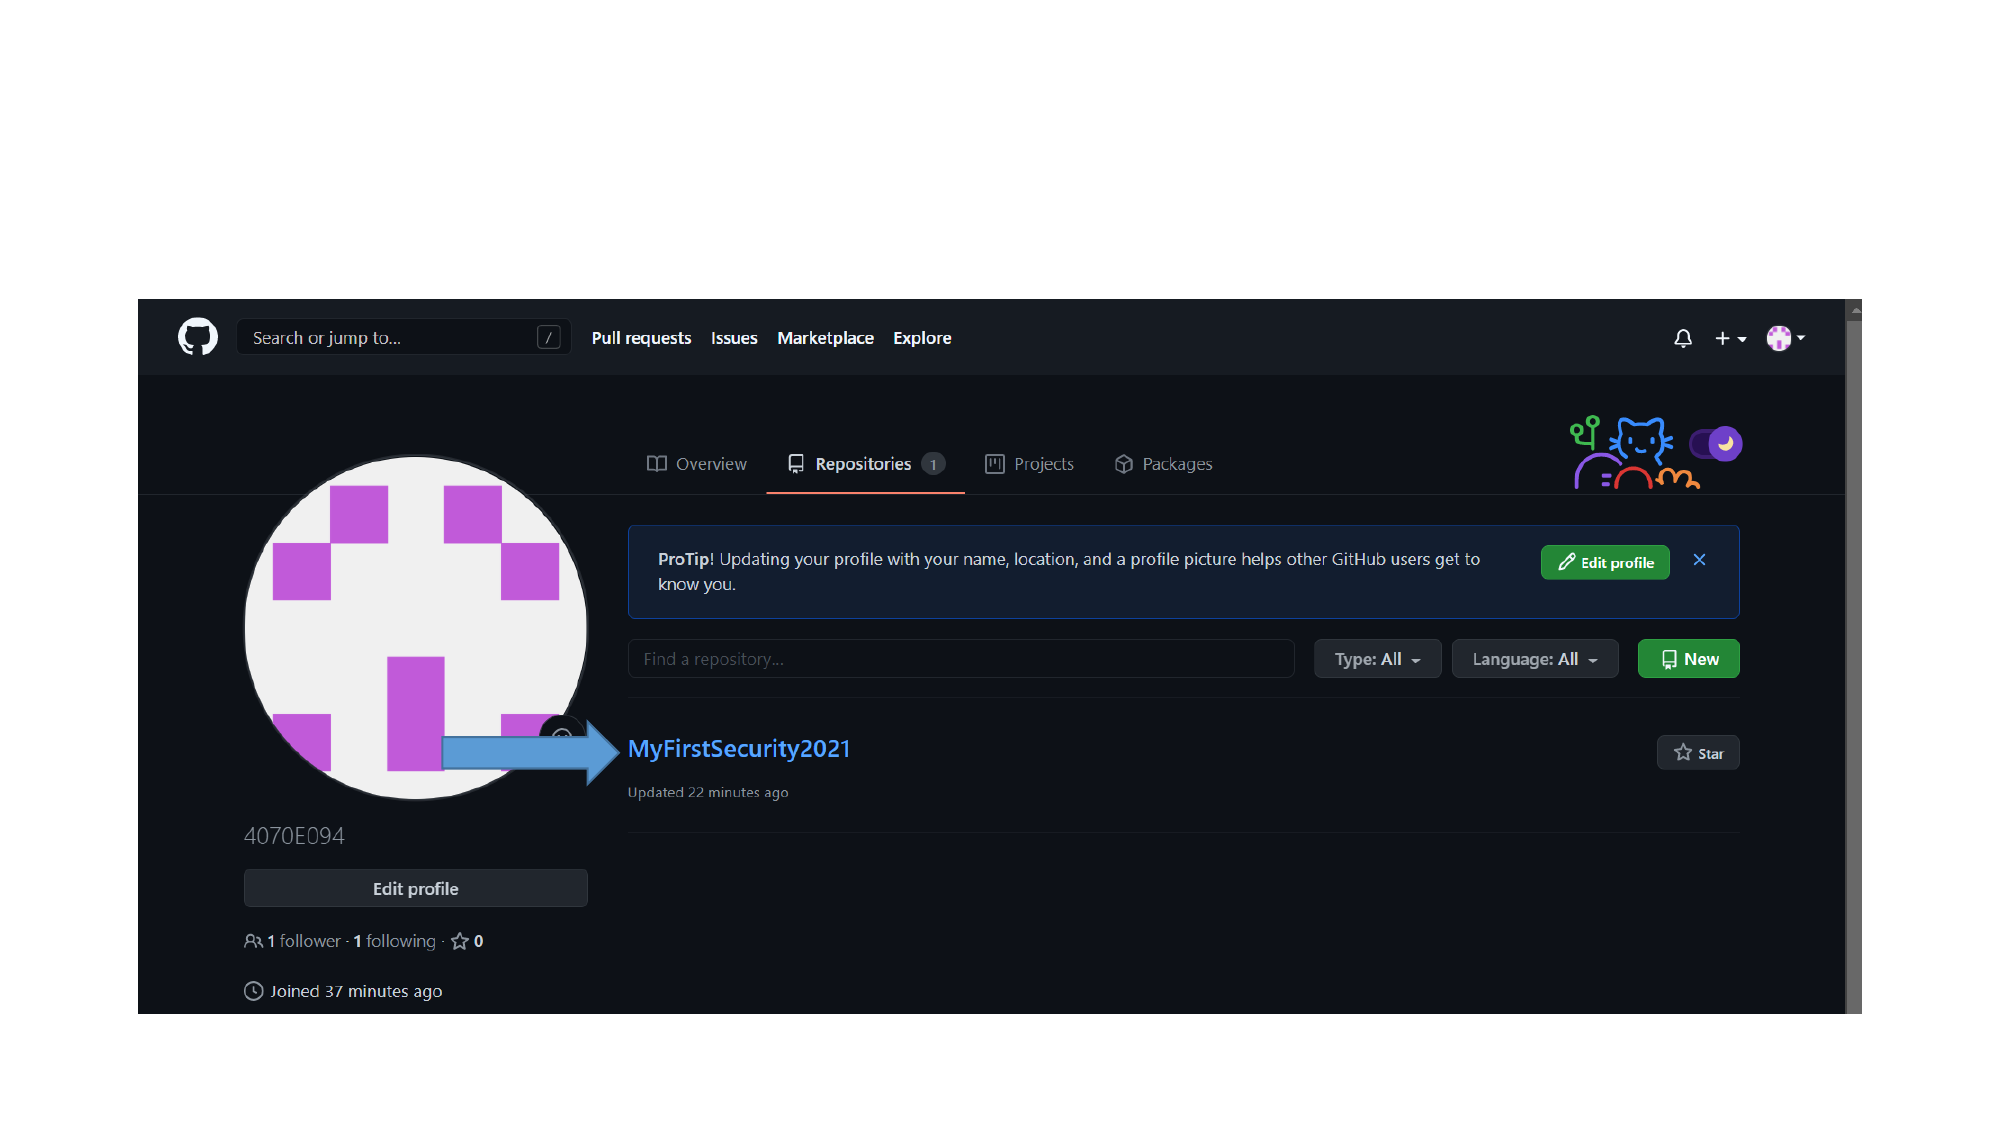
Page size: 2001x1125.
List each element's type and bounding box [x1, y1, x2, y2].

list [138, 299, 1862, 1014]
